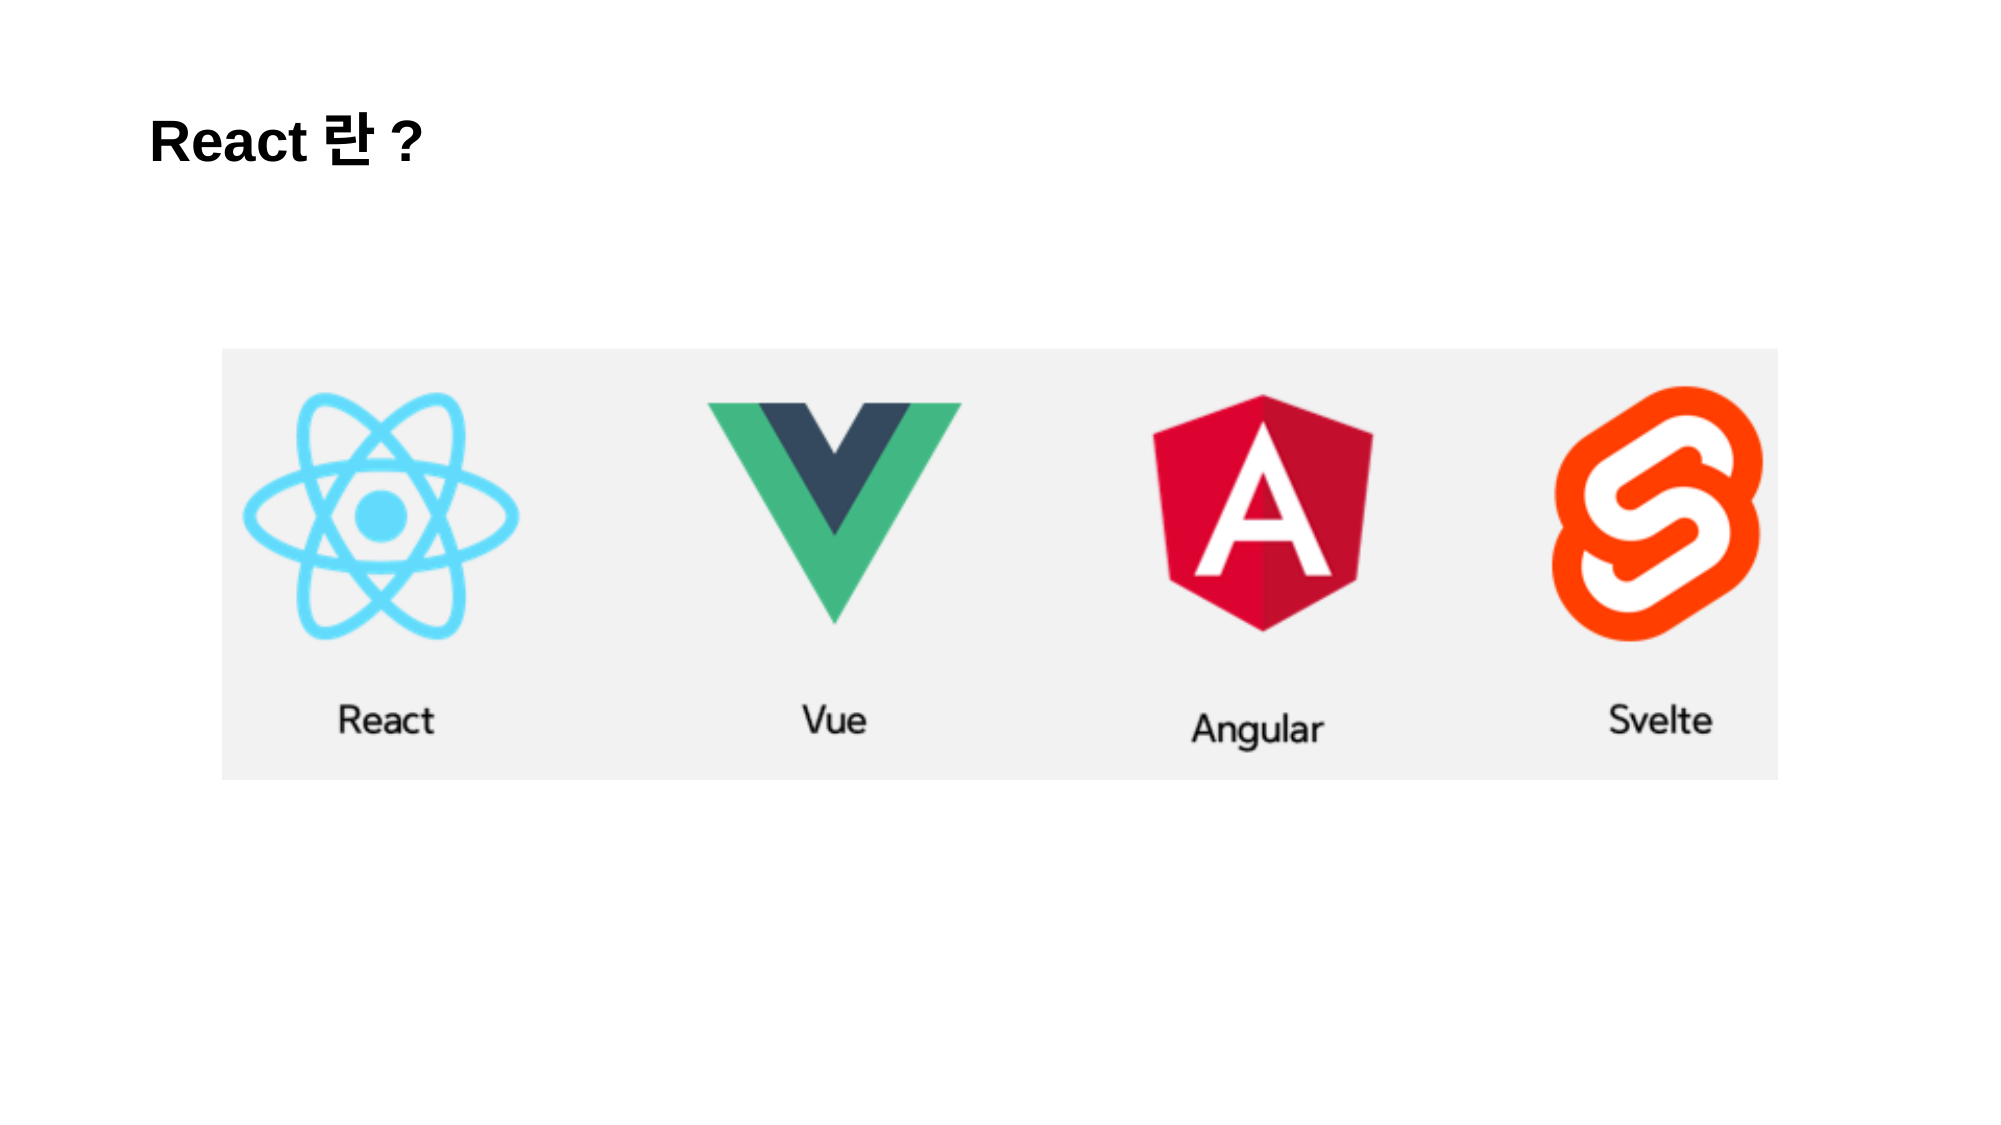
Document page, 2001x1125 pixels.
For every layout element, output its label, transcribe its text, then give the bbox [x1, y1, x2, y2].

picture [222, 345, 1778, 780]
text_box React란? [134, 95, 454, 181]
